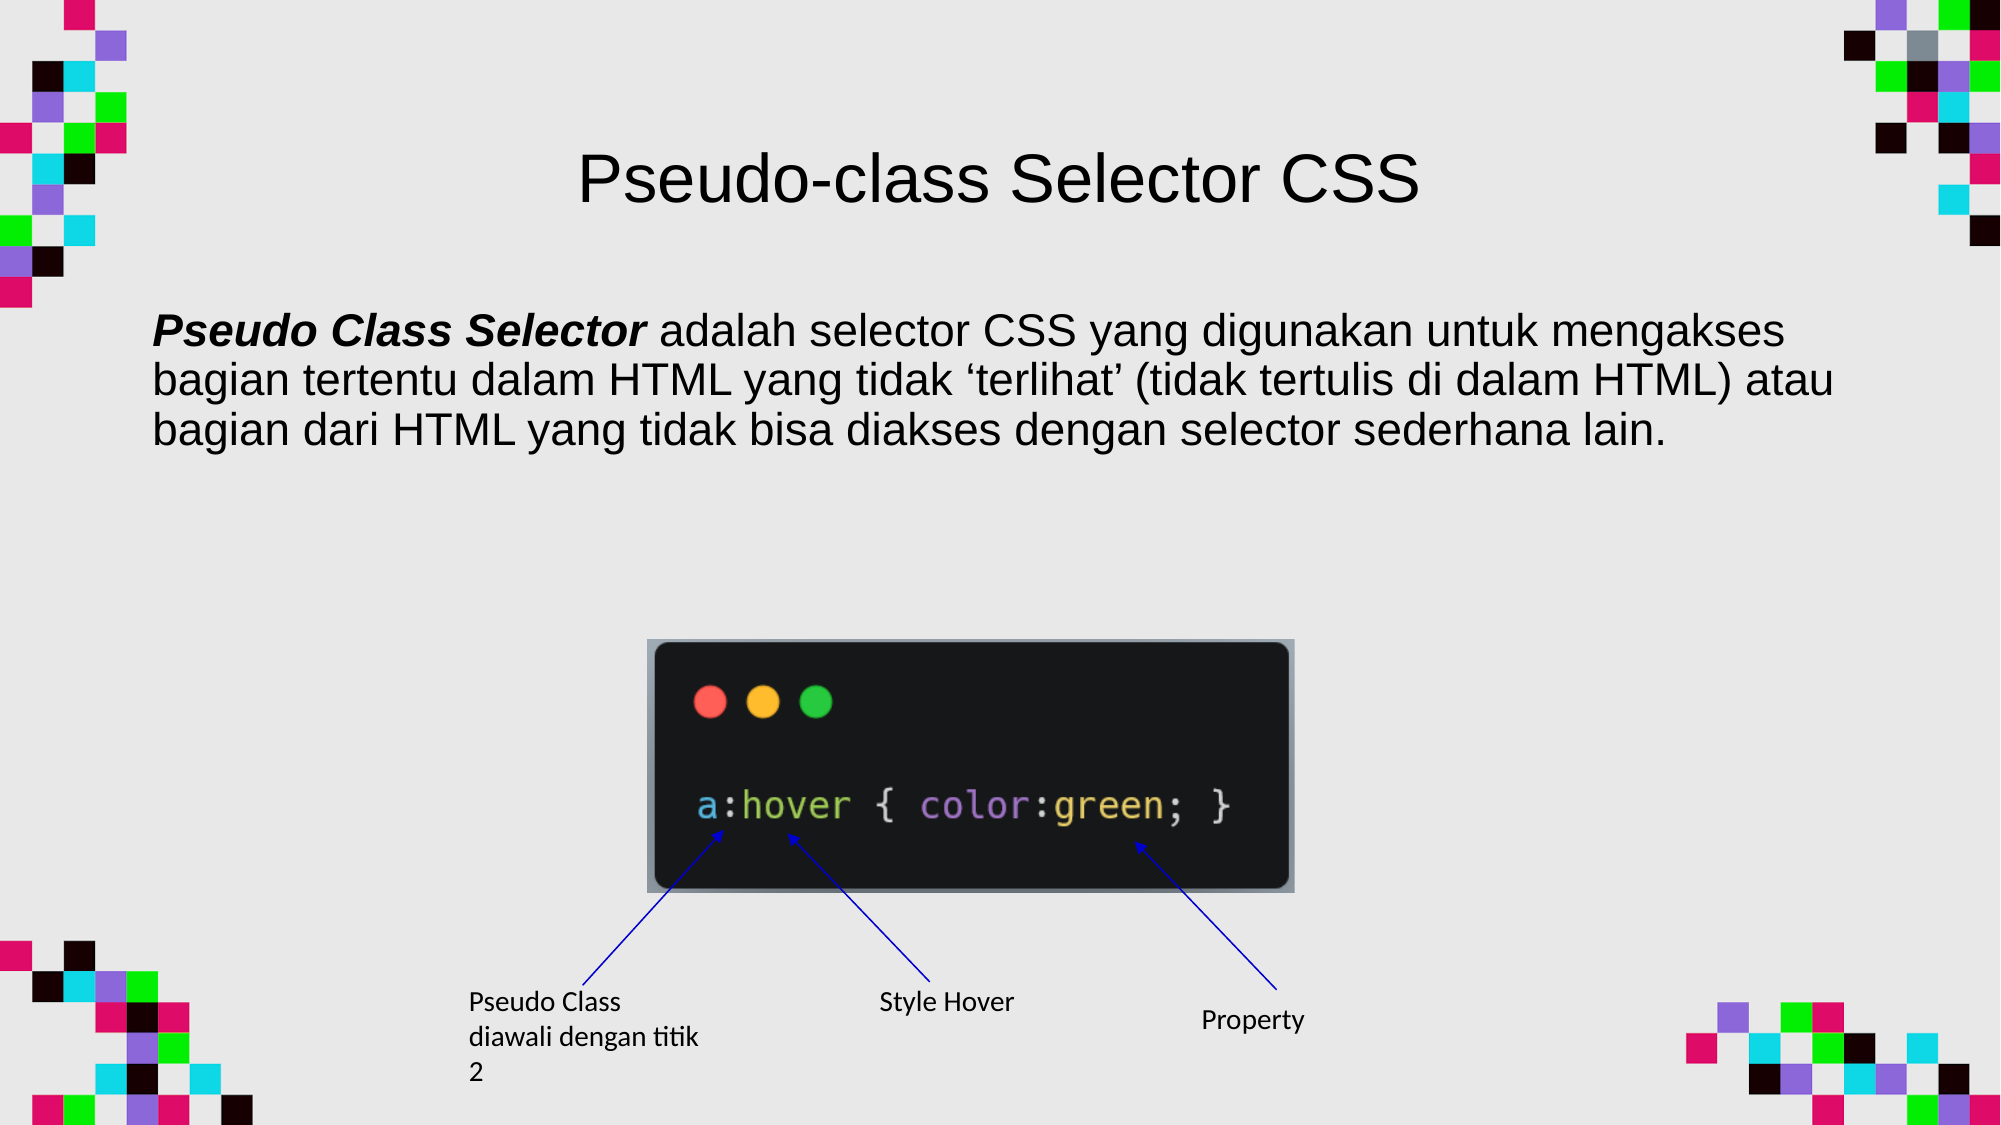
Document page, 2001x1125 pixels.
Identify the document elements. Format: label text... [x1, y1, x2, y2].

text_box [582, 829, 725, 986]
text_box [1134, 840, 1277, 991]
text_box Style Hover [864, 967, 1135, 1033]
picture [0, 0, 2001, 1125]
text_box Property [1186, 985, 1457, 1051]
list Pseudo Class Selector adalah selector CSS yang digunakan untuk mengakses bagian tertentu dalam HTML yang tidak ‘terlihat’ (tidak tertulis di dalam HTML) atau bagian dari HTML yang tidak bisa diakses dengan selector sederhana lain. [137, 299, 1863, 1014]
title Pseudo-class Selector CSS [137, 59, 1863, 278]
text_box Pseudo Class diawali dengan titik 2 [454, 967, 724, 1102]
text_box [787, 833, 930, 983]
